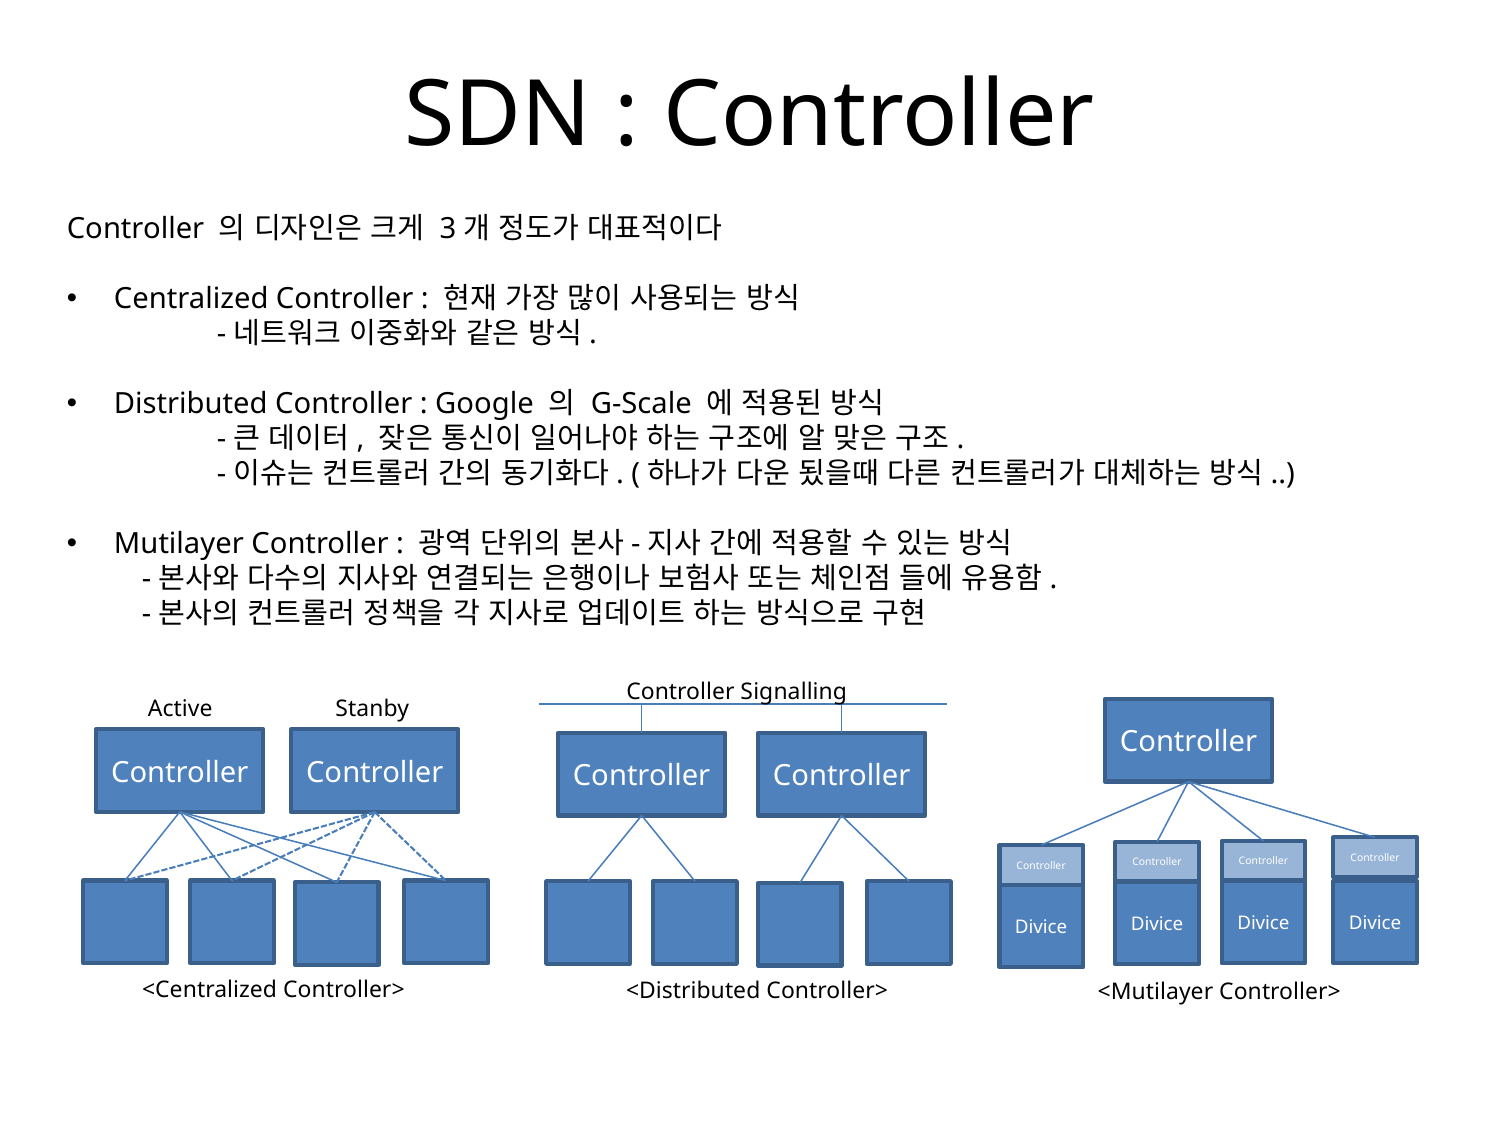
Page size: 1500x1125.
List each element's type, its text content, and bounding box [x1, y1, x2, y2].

title SDN : Controller [75, 15, 1425, 202]
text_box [82, 668, 1417, 1013]
text_box Controller 의 디자인은 크게 3개 정도가 대표적이다 Centralized Controller : 현재 가장 많이 사용되는 방식 -네트워크 이중화와 같은 방식. Distributed Controller : Google 의 G-Scale 에 적용된 방식 -큰 데이터, 잦은 통신이 일어나야 하는 구조에 알 맞은 구조. -이슈는 컨트롤러 간의 동기화다. (하나가 다운 됬을때 다른 컨트롤러가 대체하는 방식..) Mutilayer Controller : 광역 단위의 본사-지사 간에 적용할 수 있는 방식 -본사와 다수의 지사와 연결되는 은행이나 보험사 또는 체인점 들에 유용함. -본사의 컨트롤러 정책을 각 지사로 업데이트 하는 방식으로 구현 [52, 202, 1448, 637]
